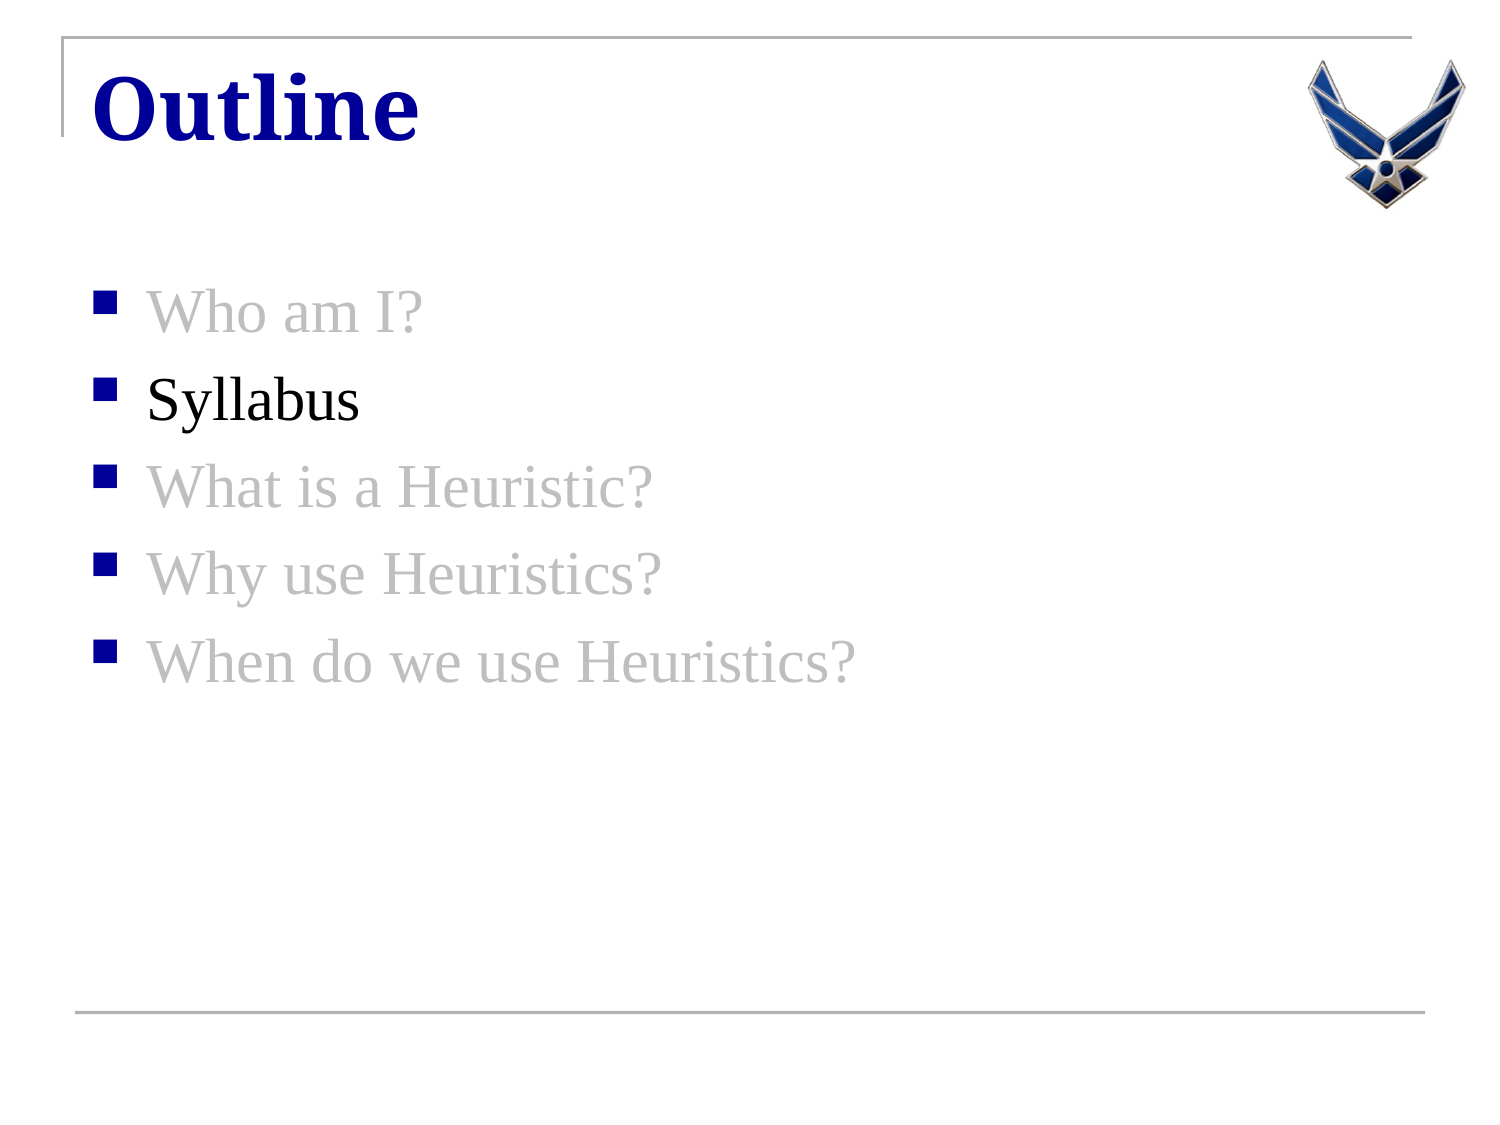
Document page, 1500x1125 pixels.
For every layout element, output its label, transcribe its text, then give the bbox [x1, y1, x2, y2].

title Outline [75, 45, 1425, 233]
list Who am I? Syllabus What is a Heuristic? Why use Heuristics? When do we use Heuristics? [75, 262, 1425, 1006]
picture [1425, 49, 1475, 217]
